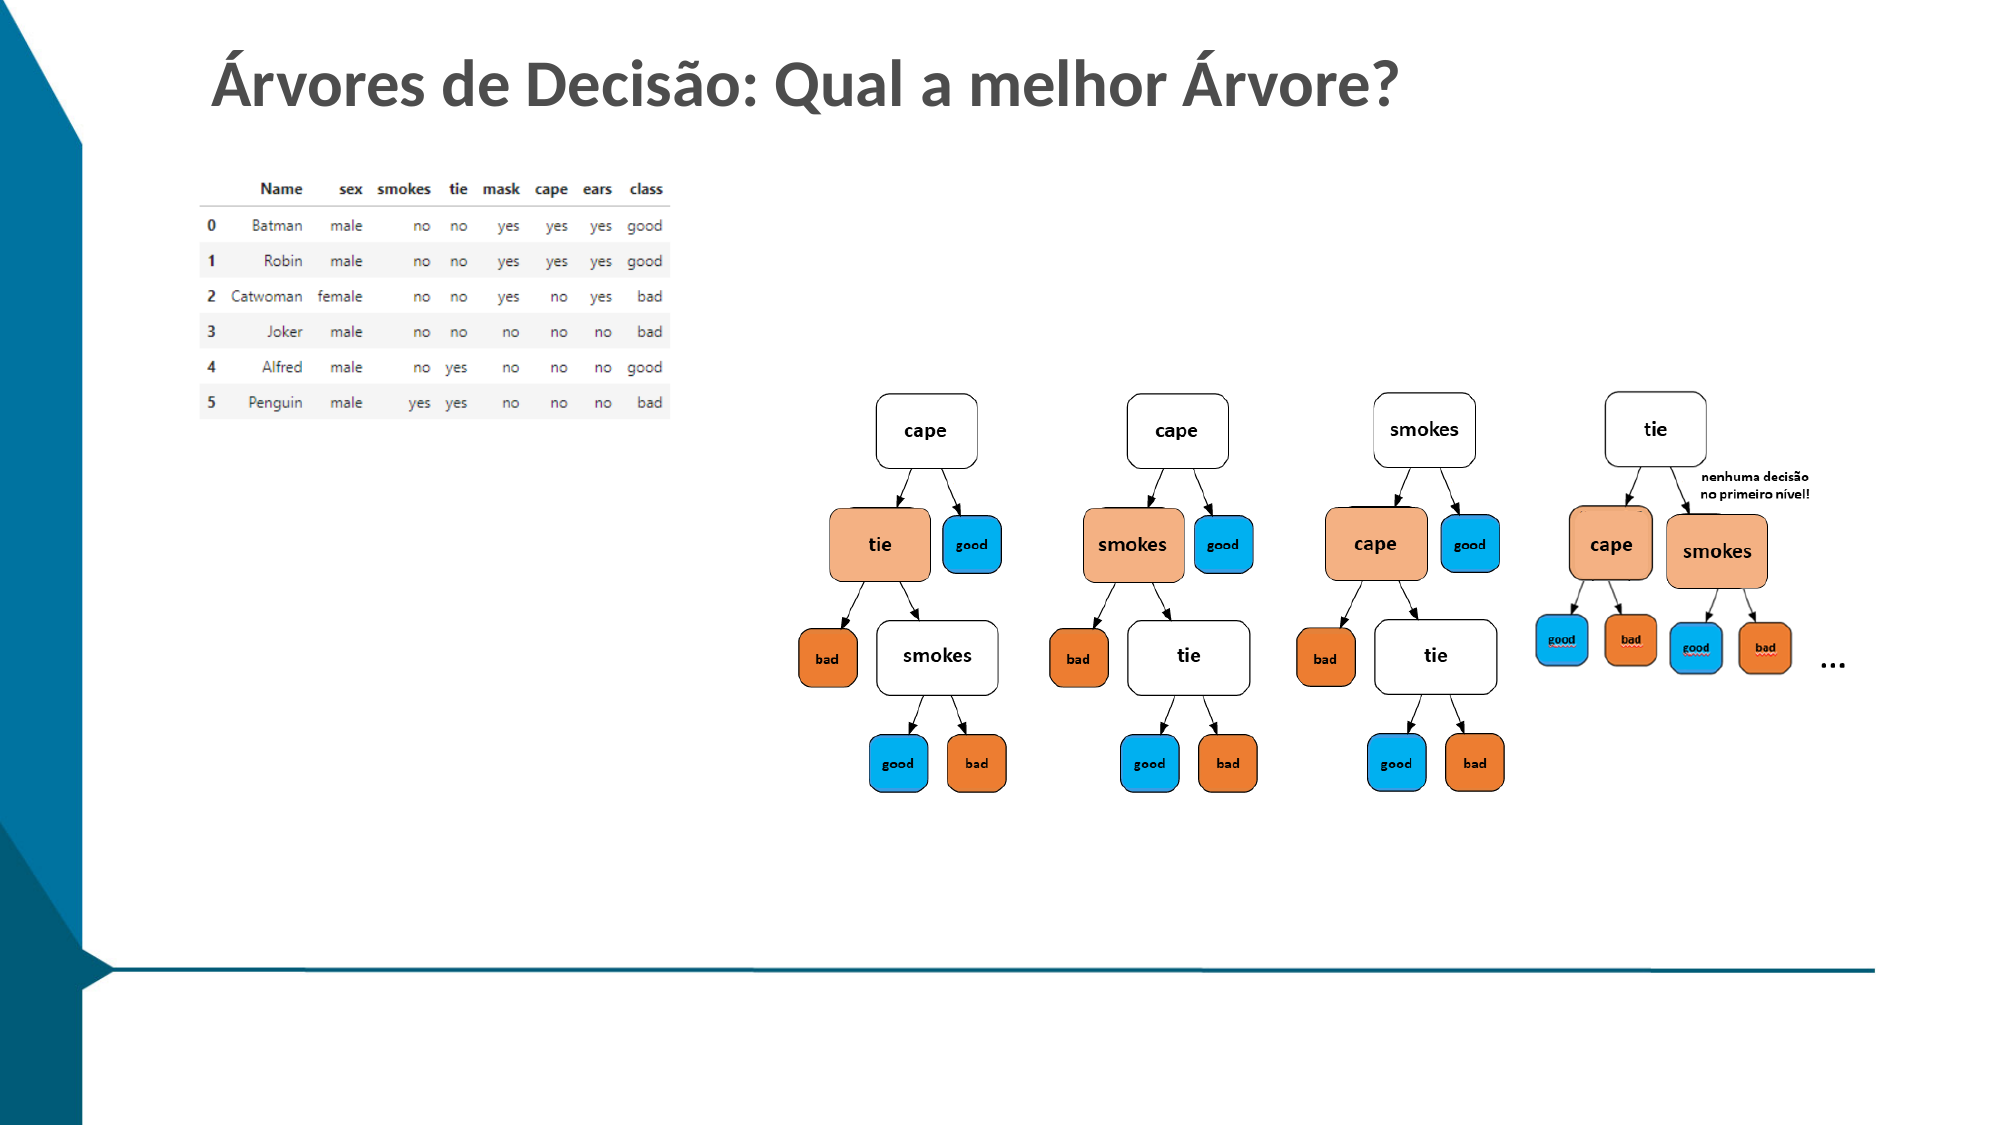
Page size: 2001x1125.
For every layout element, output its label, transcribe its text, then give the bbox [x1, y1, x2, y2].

picture [4, 0, 2001, 1125]
title Árvores de Decisão: Qual a melhor Árvore? [196, 37, 1816, 133]
